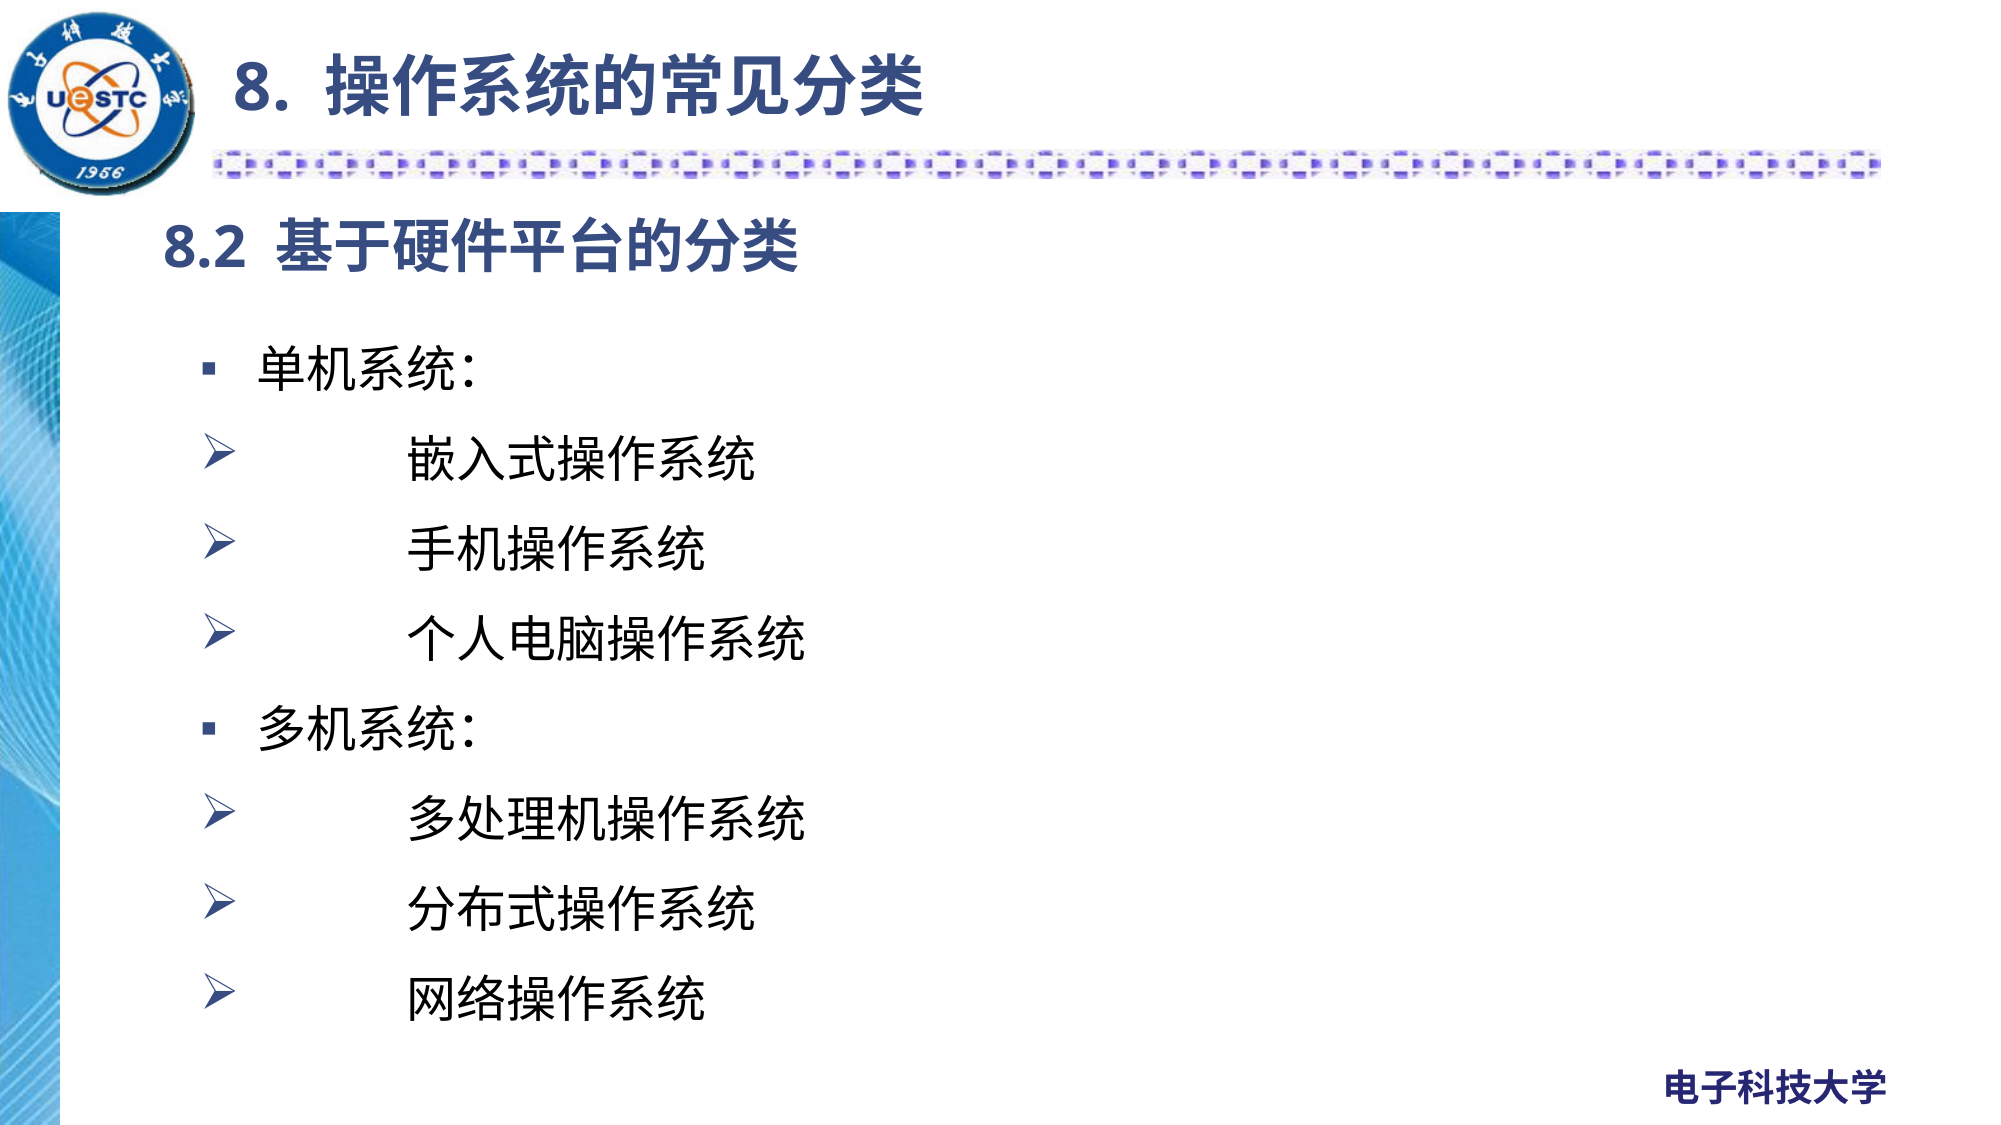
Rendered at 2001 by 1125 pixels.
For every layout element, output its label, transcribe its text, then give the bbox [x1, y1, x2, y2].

list 单机系统： 嵌入式操作系统 手机操作系统 个人电脑操作系统 多机系统： 多处理机操作系统 分布式操作系统 网络操作系统 [177, 300, 1941, 1067]
title 8.2 基于硬件平台的分类 [148, 210, 1780, 301]
picture [7, 0, 195, 197]
picture [212, 149, 1881, 179]
picture [0, 212, 60, 1125]
text_box 8. 操作系统的常见分类 [219, 45, 1760, 136]
